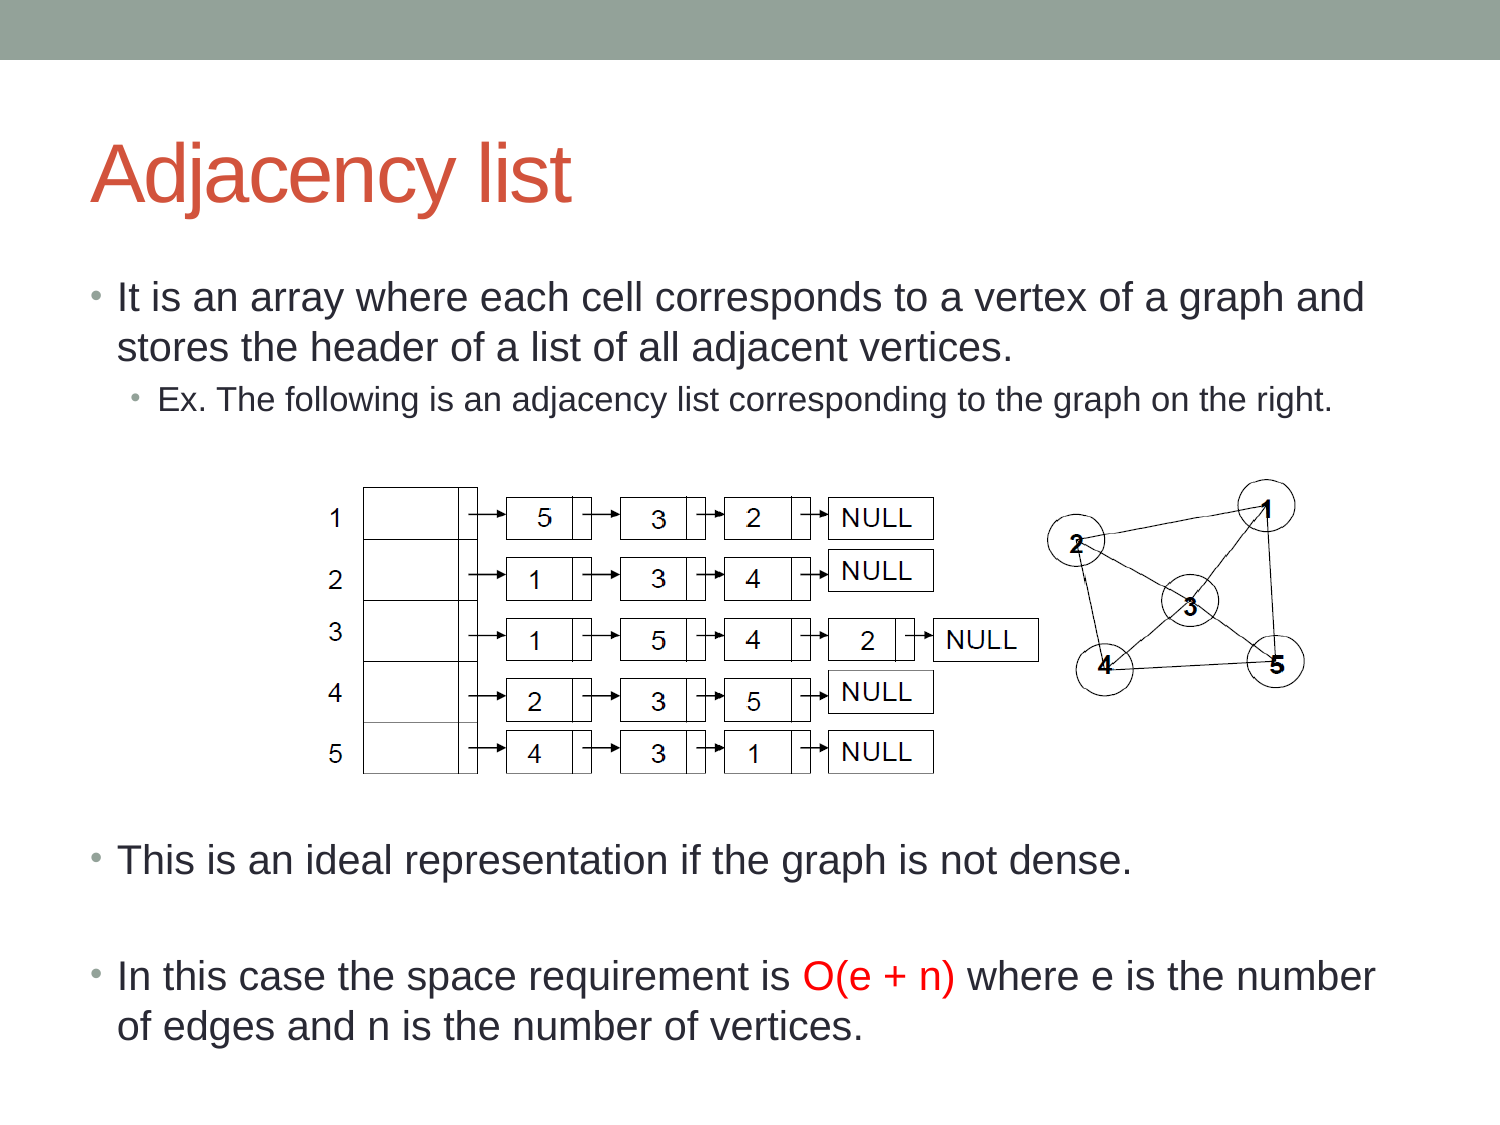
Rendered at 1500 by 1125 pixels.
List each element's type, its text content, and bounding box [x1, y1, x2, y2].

picture [322, 474, 1311, 776]
title Adjacency list [75, 87, 1425, 250]
list It is an array where each cell corresponds to a vertex of a graph and stores the header of a list of all adjacent vertices. Ex. The following is an adjacency list corresponding to the graph on the right. This is an ideal representation if the graph is not dense. In this case the space requirement is O(e + n) where e is the number of edges and n is the number of vertices. [75, 262, 1425, 1063]
